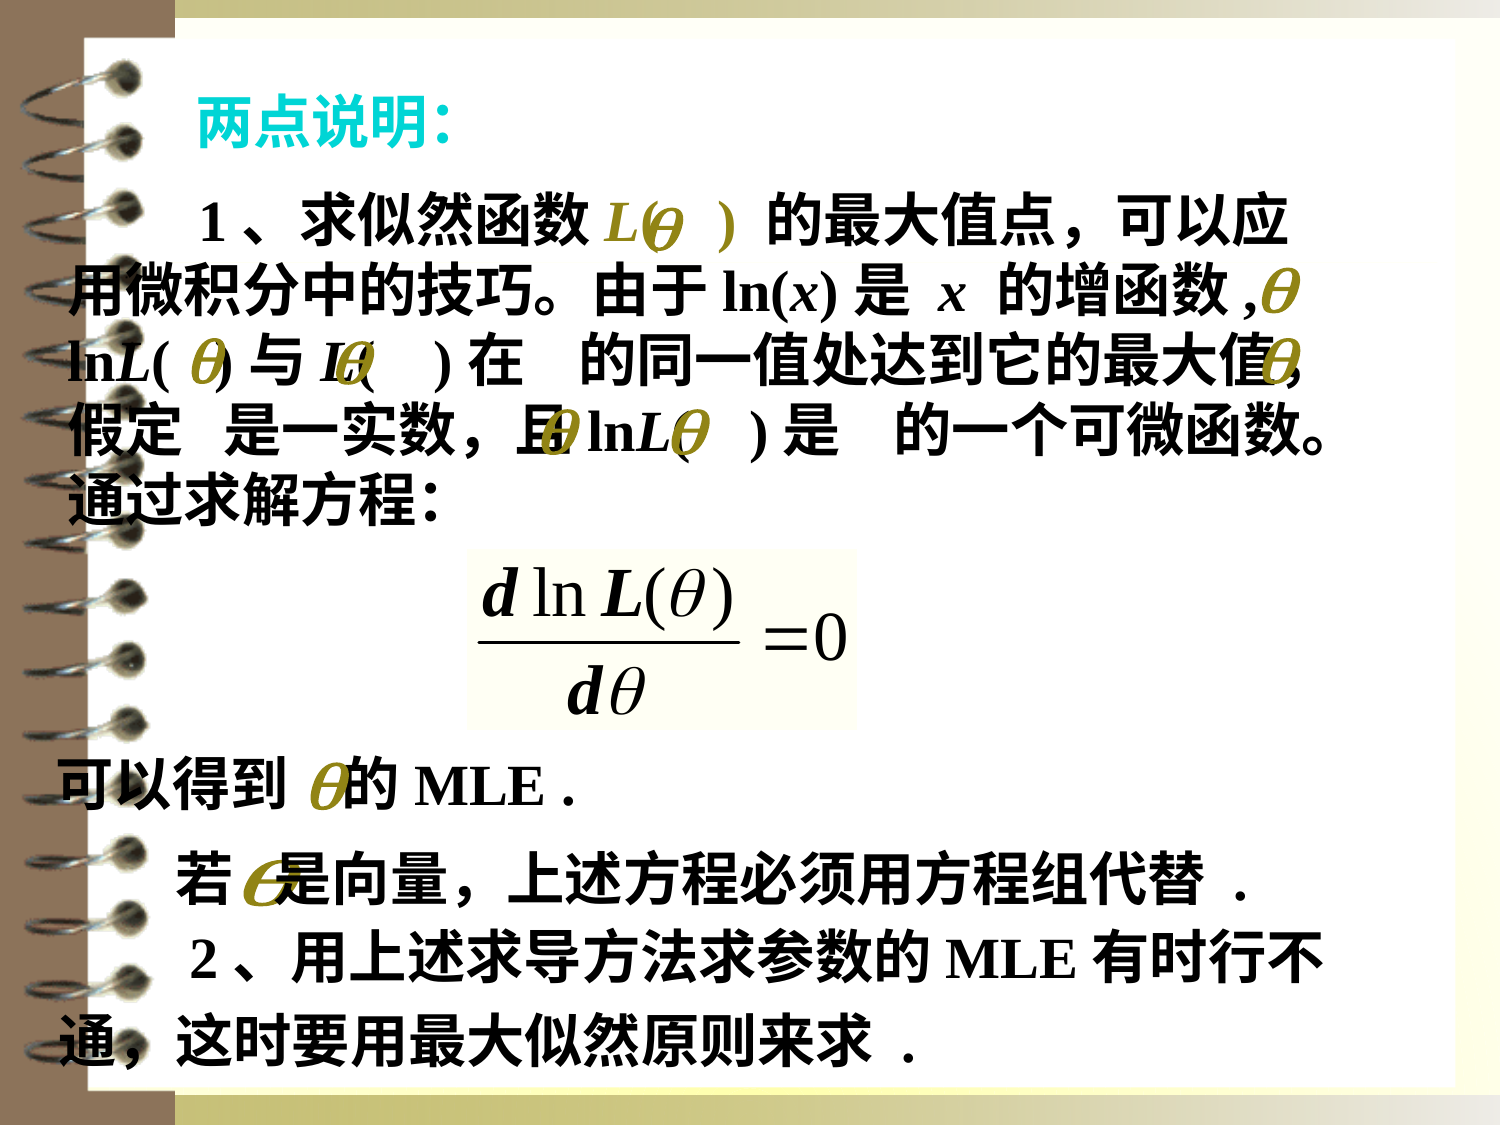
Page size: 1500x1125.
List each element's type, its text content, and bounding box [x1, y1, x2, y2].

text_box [40, 739, 655, 826]
text_box 两点说明： [180, 78, 502, 163]
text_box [40, 833, 1247, 920]
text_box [52, 175, 1352, 542]
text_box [466, 548, 858, 731]
picture [0, 0, 175, 1125]
text_box 2、用上述求导方法求参数的MLE有时行不通，这时要用最大似然原则来求 . [43, 898, 1352, 1082]
